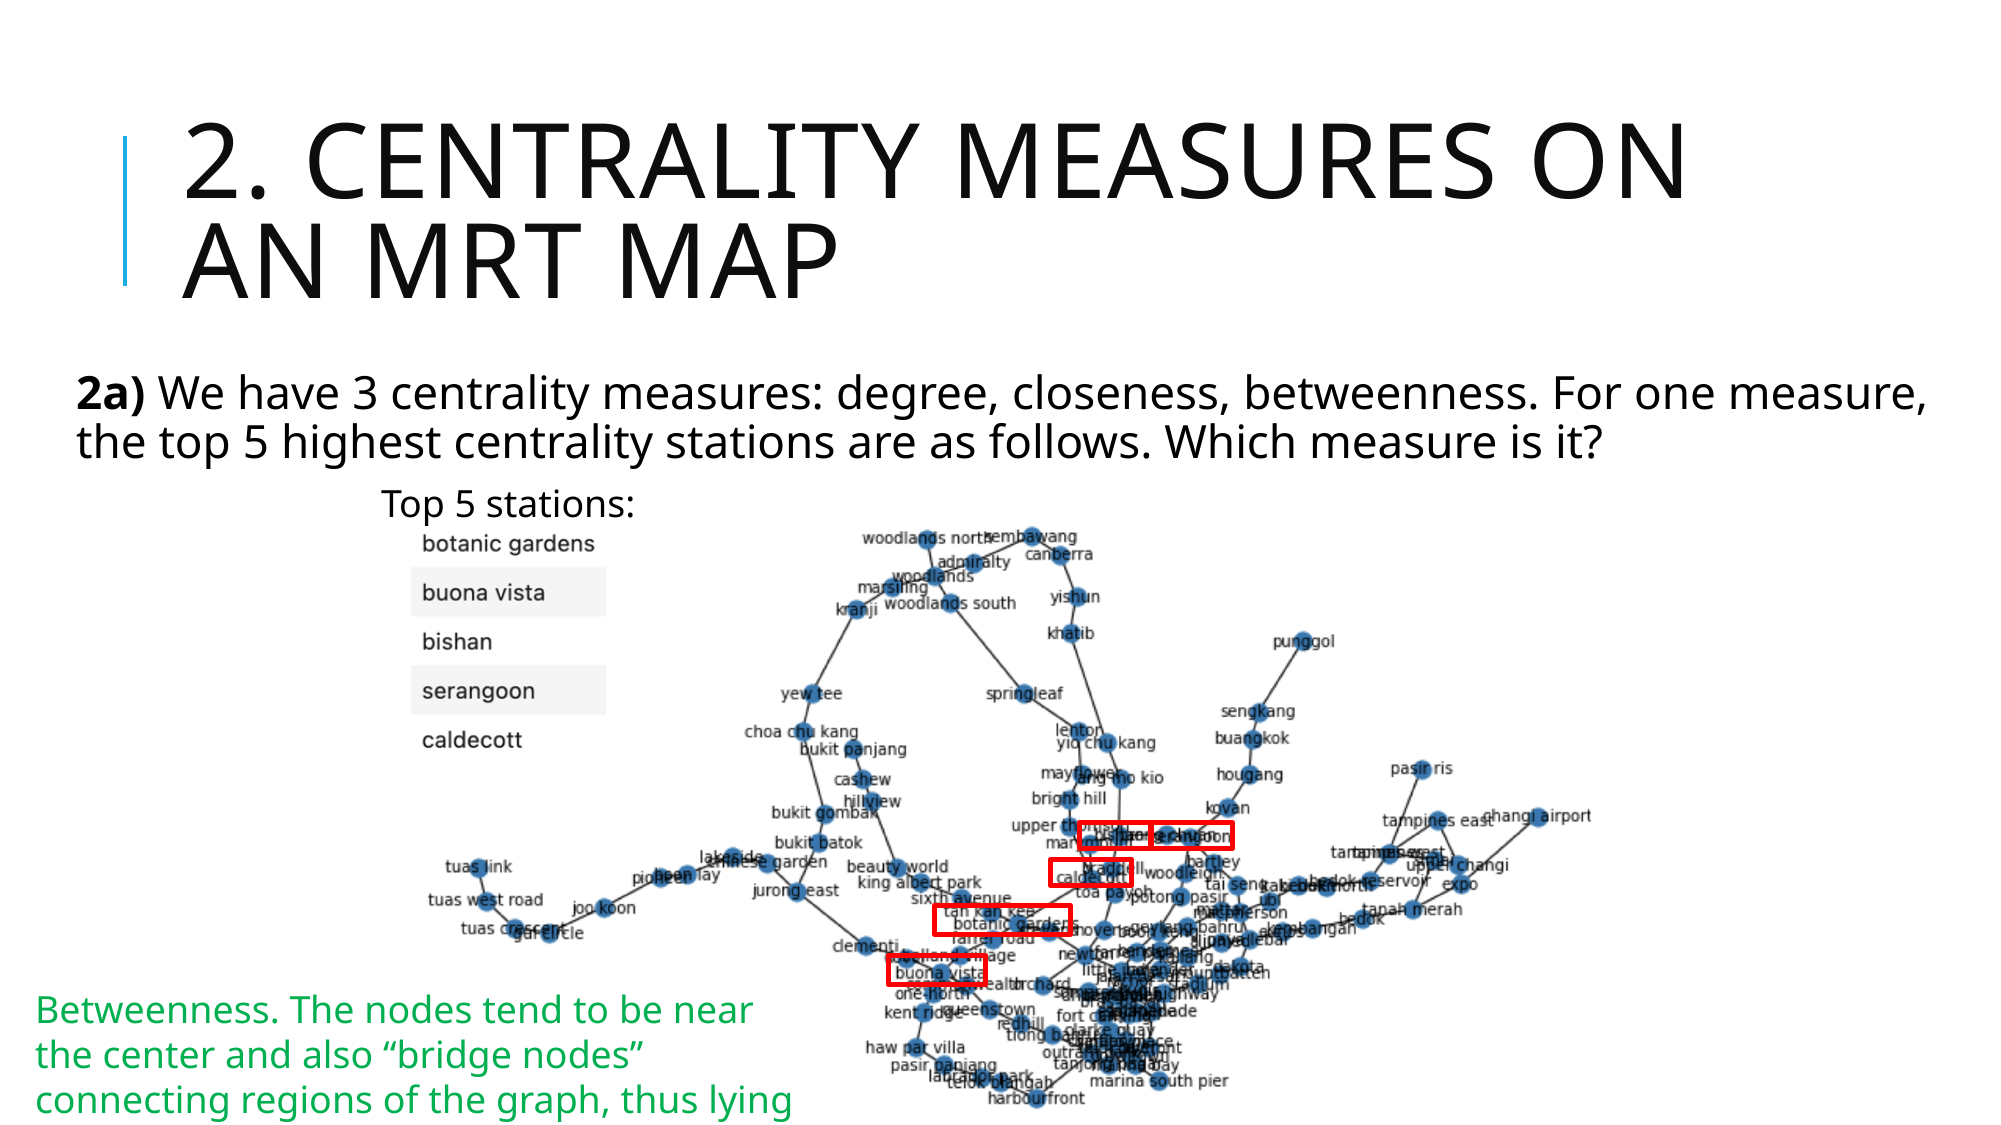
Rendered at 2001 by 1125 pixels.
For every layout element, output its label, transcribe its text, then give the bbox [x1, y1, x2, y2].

title 2. Centrality Measures on an MRT Map [168, 96, 1763, 278]
text_box Top 5 stations: [366, 472, 651, 533]
picture [386, 502, 1605, 1125]
text_box Betweenness. The nodes tend to be near the center and also “bridge nodes” connecting regions of the graph, thus lying on many shortest paths. [20, 978, 379, 1125]
list 2a) We have 3 centrality measures: degree, closeness, betweenness. For one measure, the top 5 highest centrality stations are as follows. Which measure is it? [53, 278, 1971, 999]
